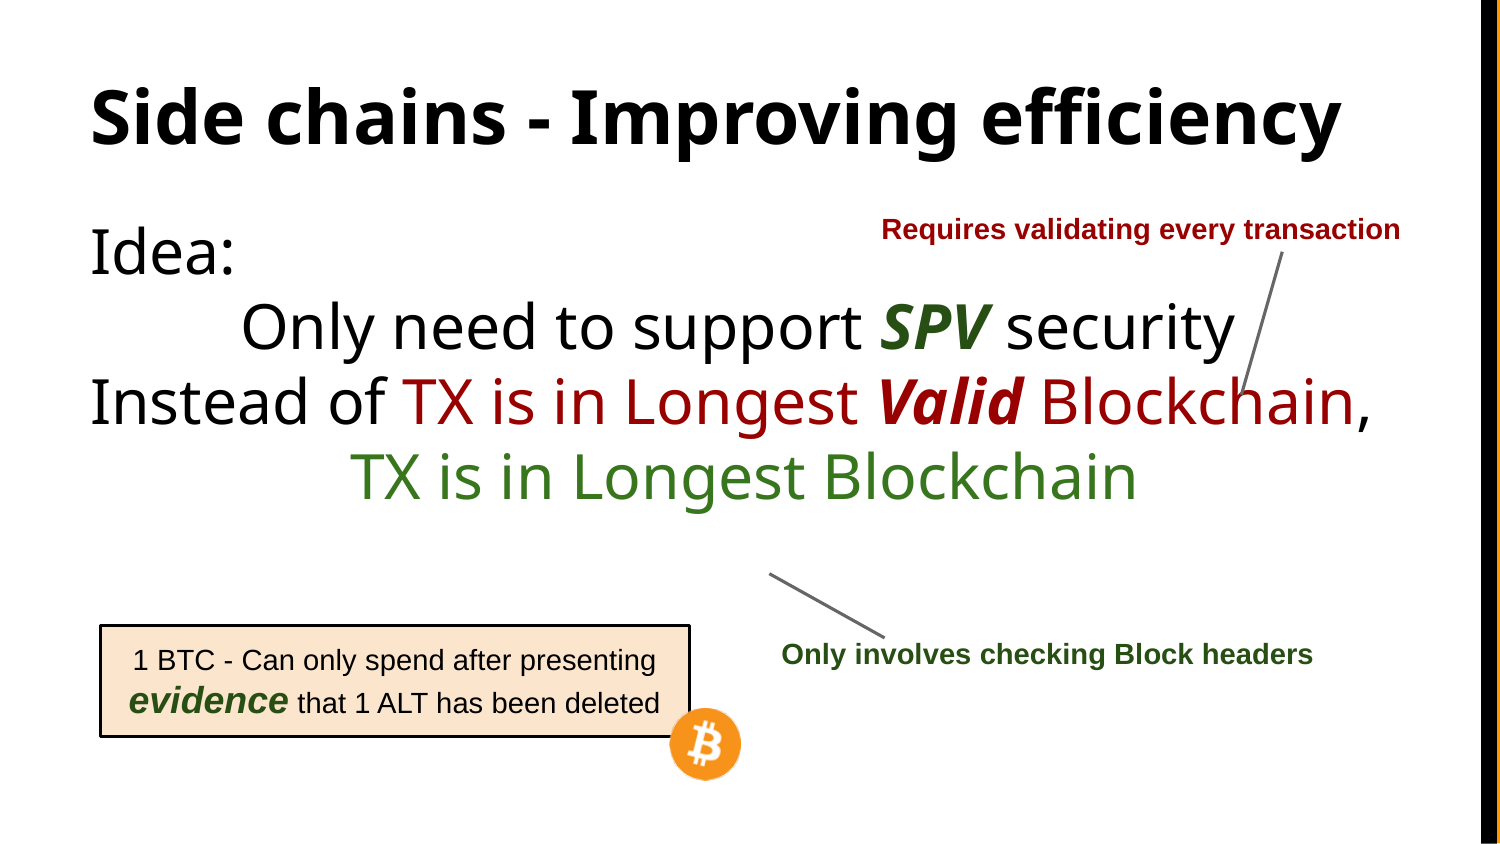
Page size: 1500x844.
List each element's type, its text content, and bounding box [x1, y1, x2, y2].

list Idea: Only need to support SPV security Instead of TX is in Longest Valid Blockchain, TX is in Longest Blockchain [75, 196, 1425, 808]
text_box Requires validating every transaction [866, 195, 1493, 271]
text_box 1 BTC - Can only spend after presenting evidence that 1 ALT has been deleted [100, 625, 690, 737]
picture [669, 708, 741, 781]
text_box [1241, 251, 1283, 395]
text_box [769, 573, 885, 639]
title Side chains - Improving efficiency [75, 33, 1425, 175]
text_box Only involves checking Block headers [766, 620, 1393, 696]
